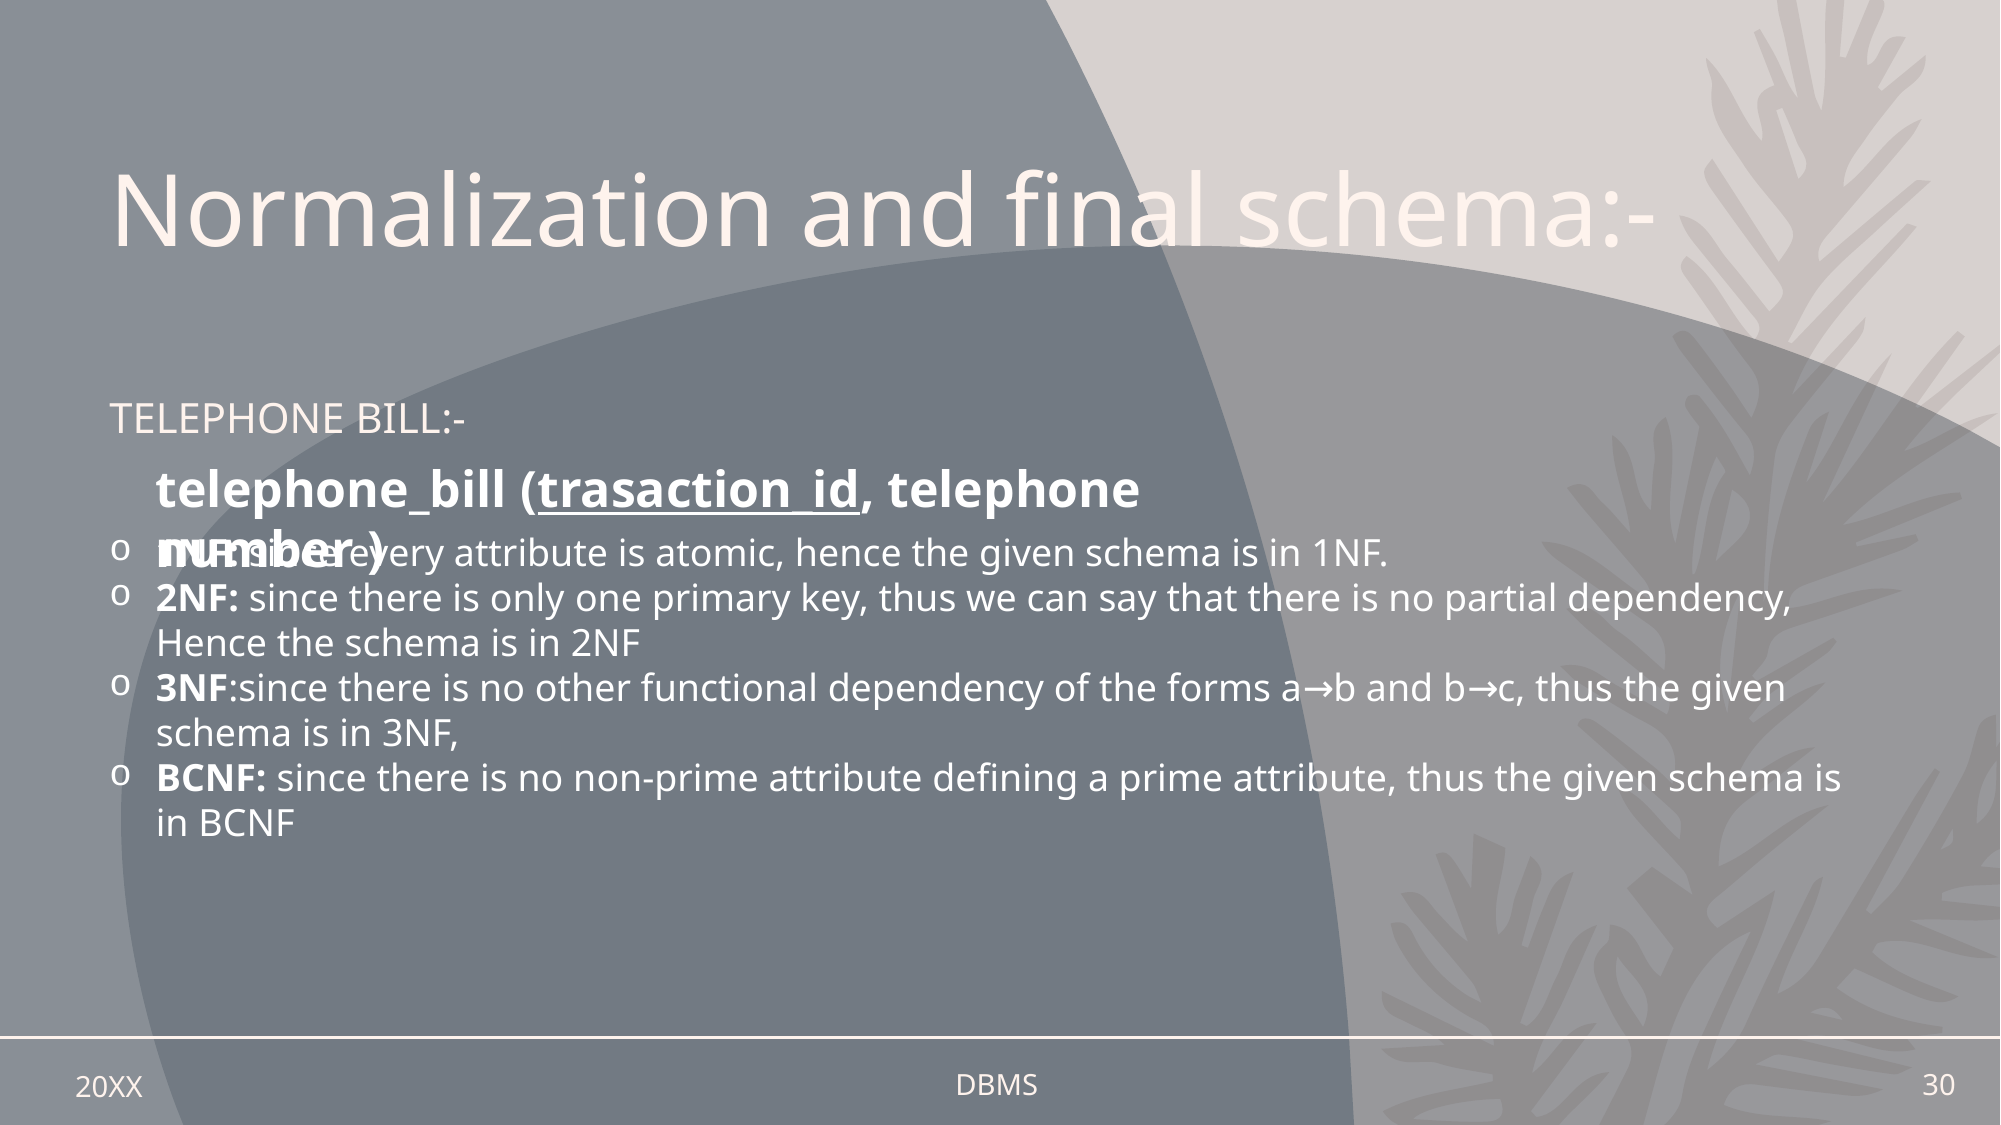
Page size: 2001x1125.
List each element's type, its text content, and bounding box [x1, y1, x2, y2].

footer DBMS [718, 1060, 1283, 1112]
slide_number 20XX [60, 1060, 222, 1112]
text_box 1NF: since every attribute is atomic, hence the given schema is in 1NF. 2NF: since there is only one primary key, thus we can say that there is no partial dependency, Hence the schema is in 2NF 3NF:since there is no other functional dependency of the forms a→b and b→c, thus the given schema is in 3NF, BCNF: since there is no non-prime attribute defining a prime attribute, thus the given schema is in BCNF [94, 520, 1878, 833]
text_box Telephone bill:- [94, 384, 1155, 451]
title Normalization and final schema:- [94, 115, 1820, 314]
text_box telephone_bill (trasaction_id, telephone number ) [140, 450, 1317, 586]
slide_number 30 [1808, 1060, 1971, 1112]
